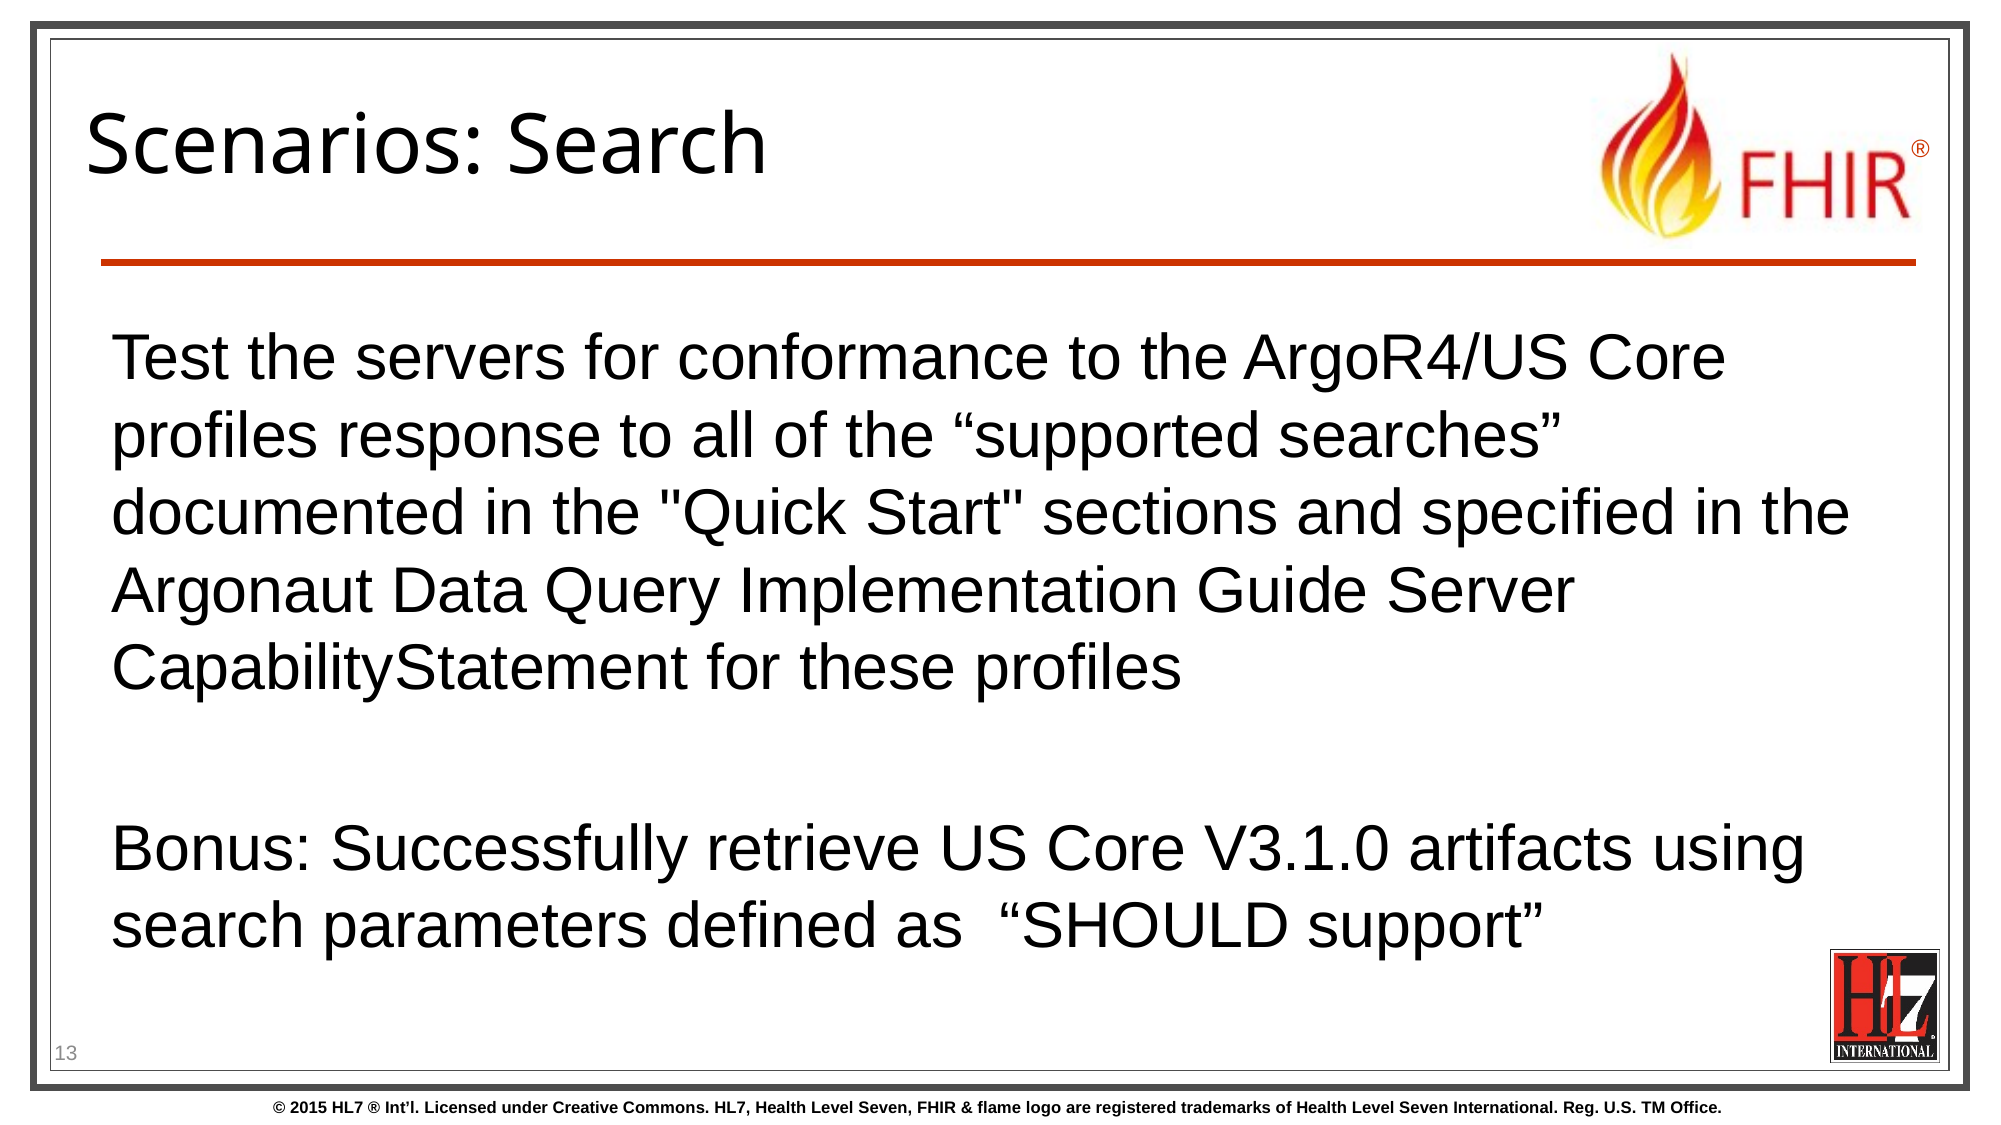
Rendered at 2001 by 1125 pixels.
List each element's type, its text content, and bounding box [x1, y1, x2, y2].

list Test the servers for conformance to the ArgoR4/US Core profiles response to all of the “supported searches” documented in the "Quick Start" sections and specified in the Argonaut Data Query Implementation Guide Server CapabilityStatement for these profiles Bonus: Successfully retrieve US Core V3.1.0 artifacts using search parameters defined as “SHOULD support” [83, 299, 1917, 1059]
picture [1588, 42, 1923, 249]
slide_number 13 [39, 1034, 197, 1071]
title Scenarios: Search [70, 54, 1595, 244]
picture [1830, 949, 1940, 1063]
